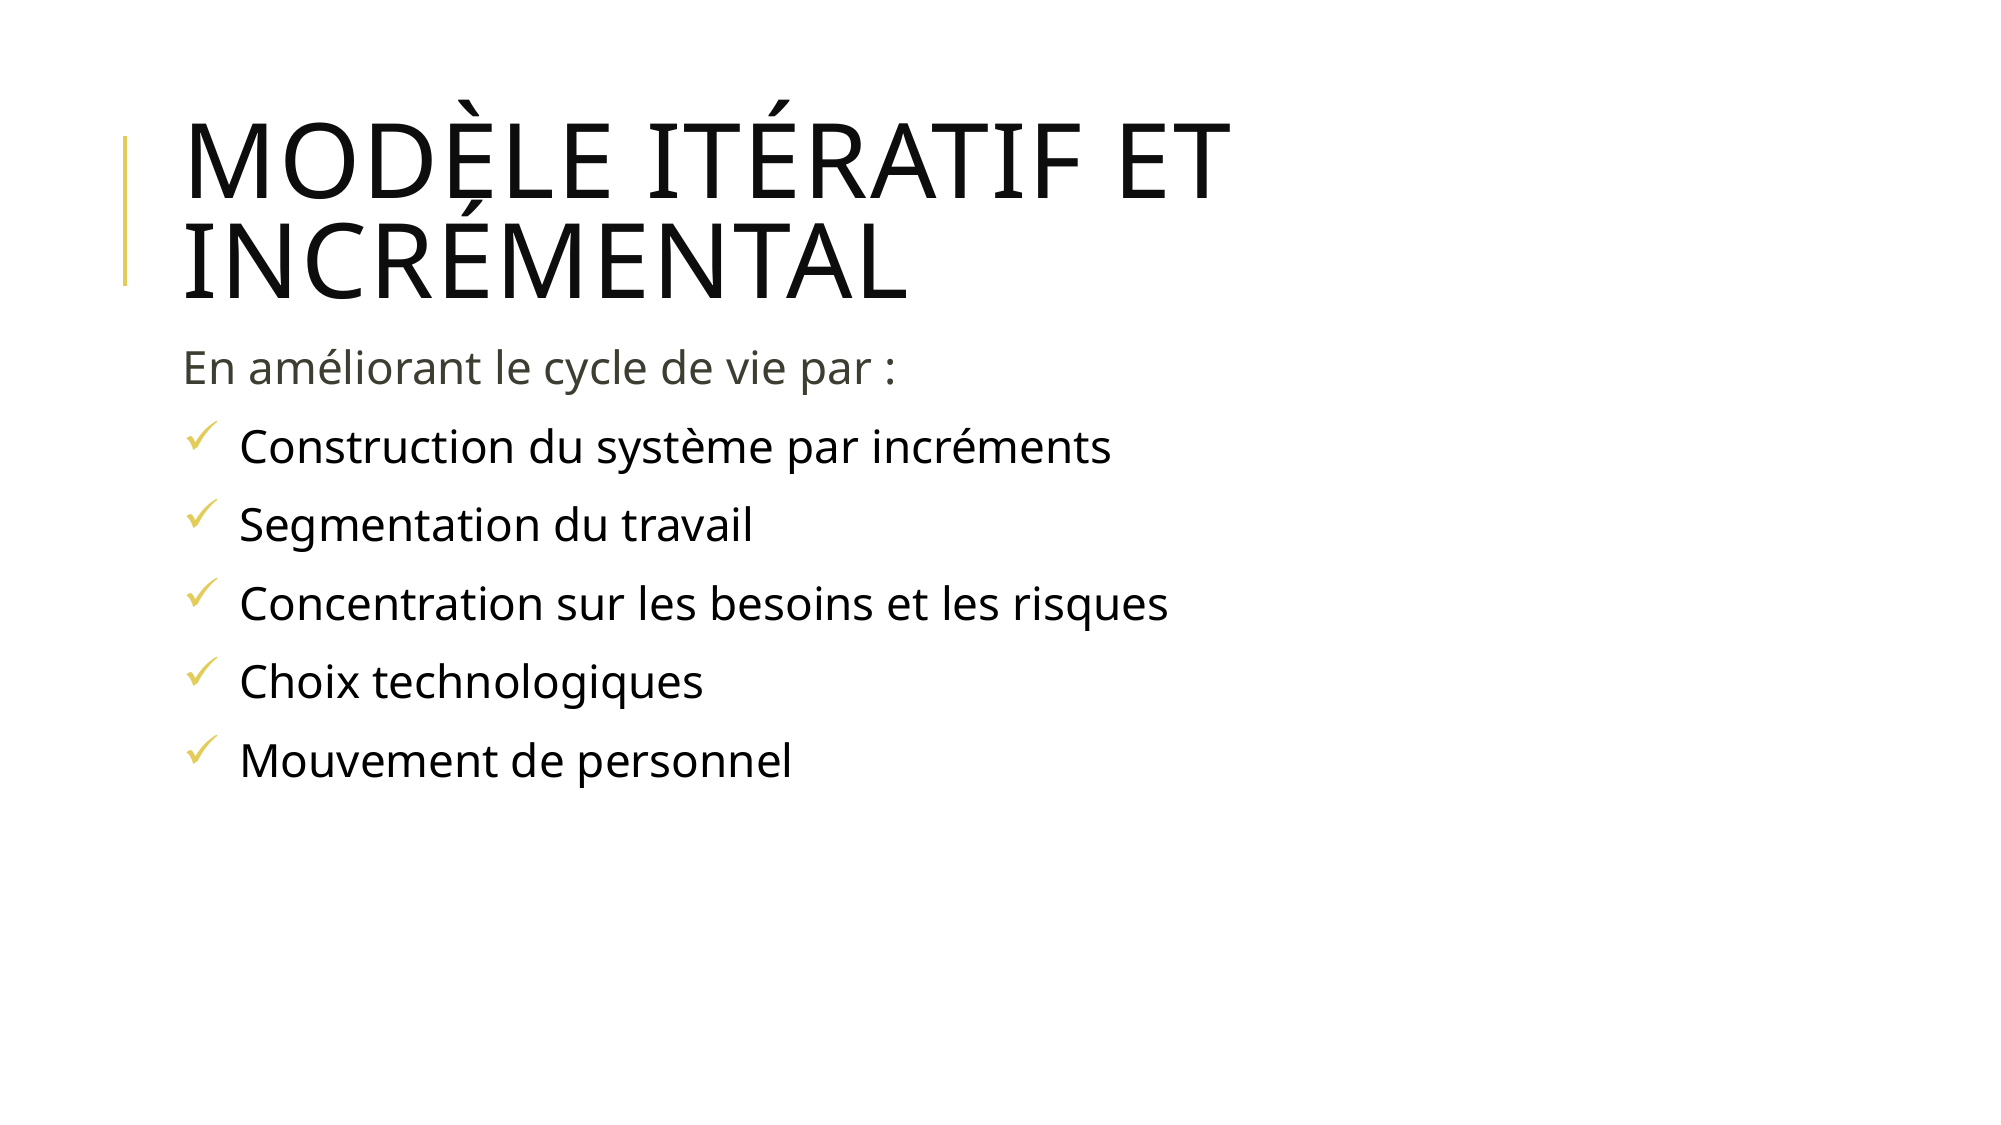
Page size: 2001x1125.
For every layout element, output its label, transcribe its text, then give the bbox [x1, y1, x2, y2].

list En améliorant le cycle de vie par : Construction du système par incréments Segmentation du travail Concentration sur les besoins et les risques Choix technologiques Mouvement de personnel [168, 337, 1809, 998]
title Modèle itératif et incrémental [168, 96, 1763, 337]
